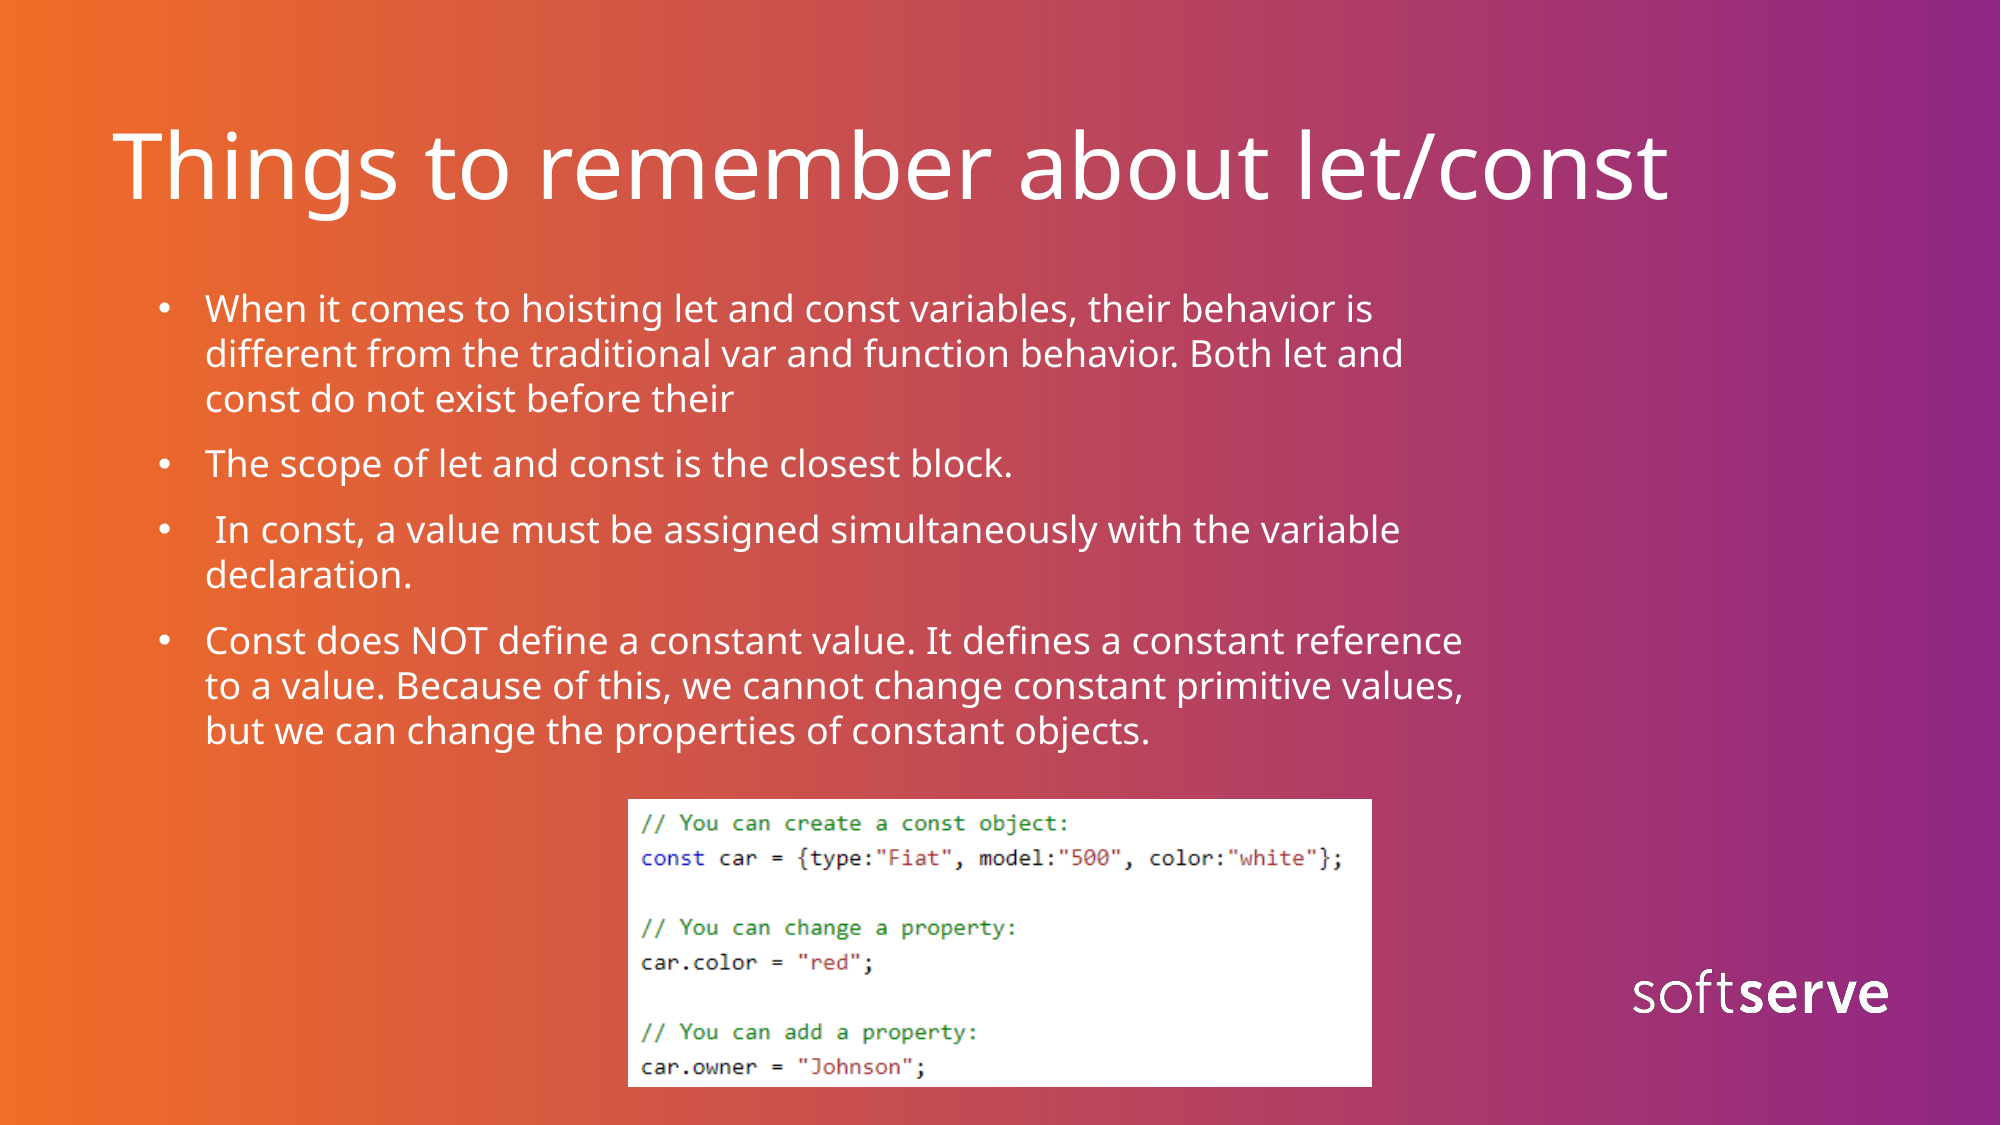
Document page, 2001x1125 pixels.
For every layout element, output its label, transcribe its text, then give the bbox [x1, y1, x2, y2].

title Things to remember about let/const [112, 112, 1888, 225]
picture [627, 799, 1372, 1087]
list When it comes to hoisting let and const variables, their behavior is different from the traditional var and function behavior. Both let and const do not exist before their The scope of let and const is the closest block. In const, a value must be assigned simultaneously with the variable declaration. Const does NOT define a constant value. It defines a constant reference to a value. Because of this, we cannot change constant primitive values, but we can change the properties of constant objects. [158, 277, 1521, 675]
picture [1633, 968, 1888, 1013]
